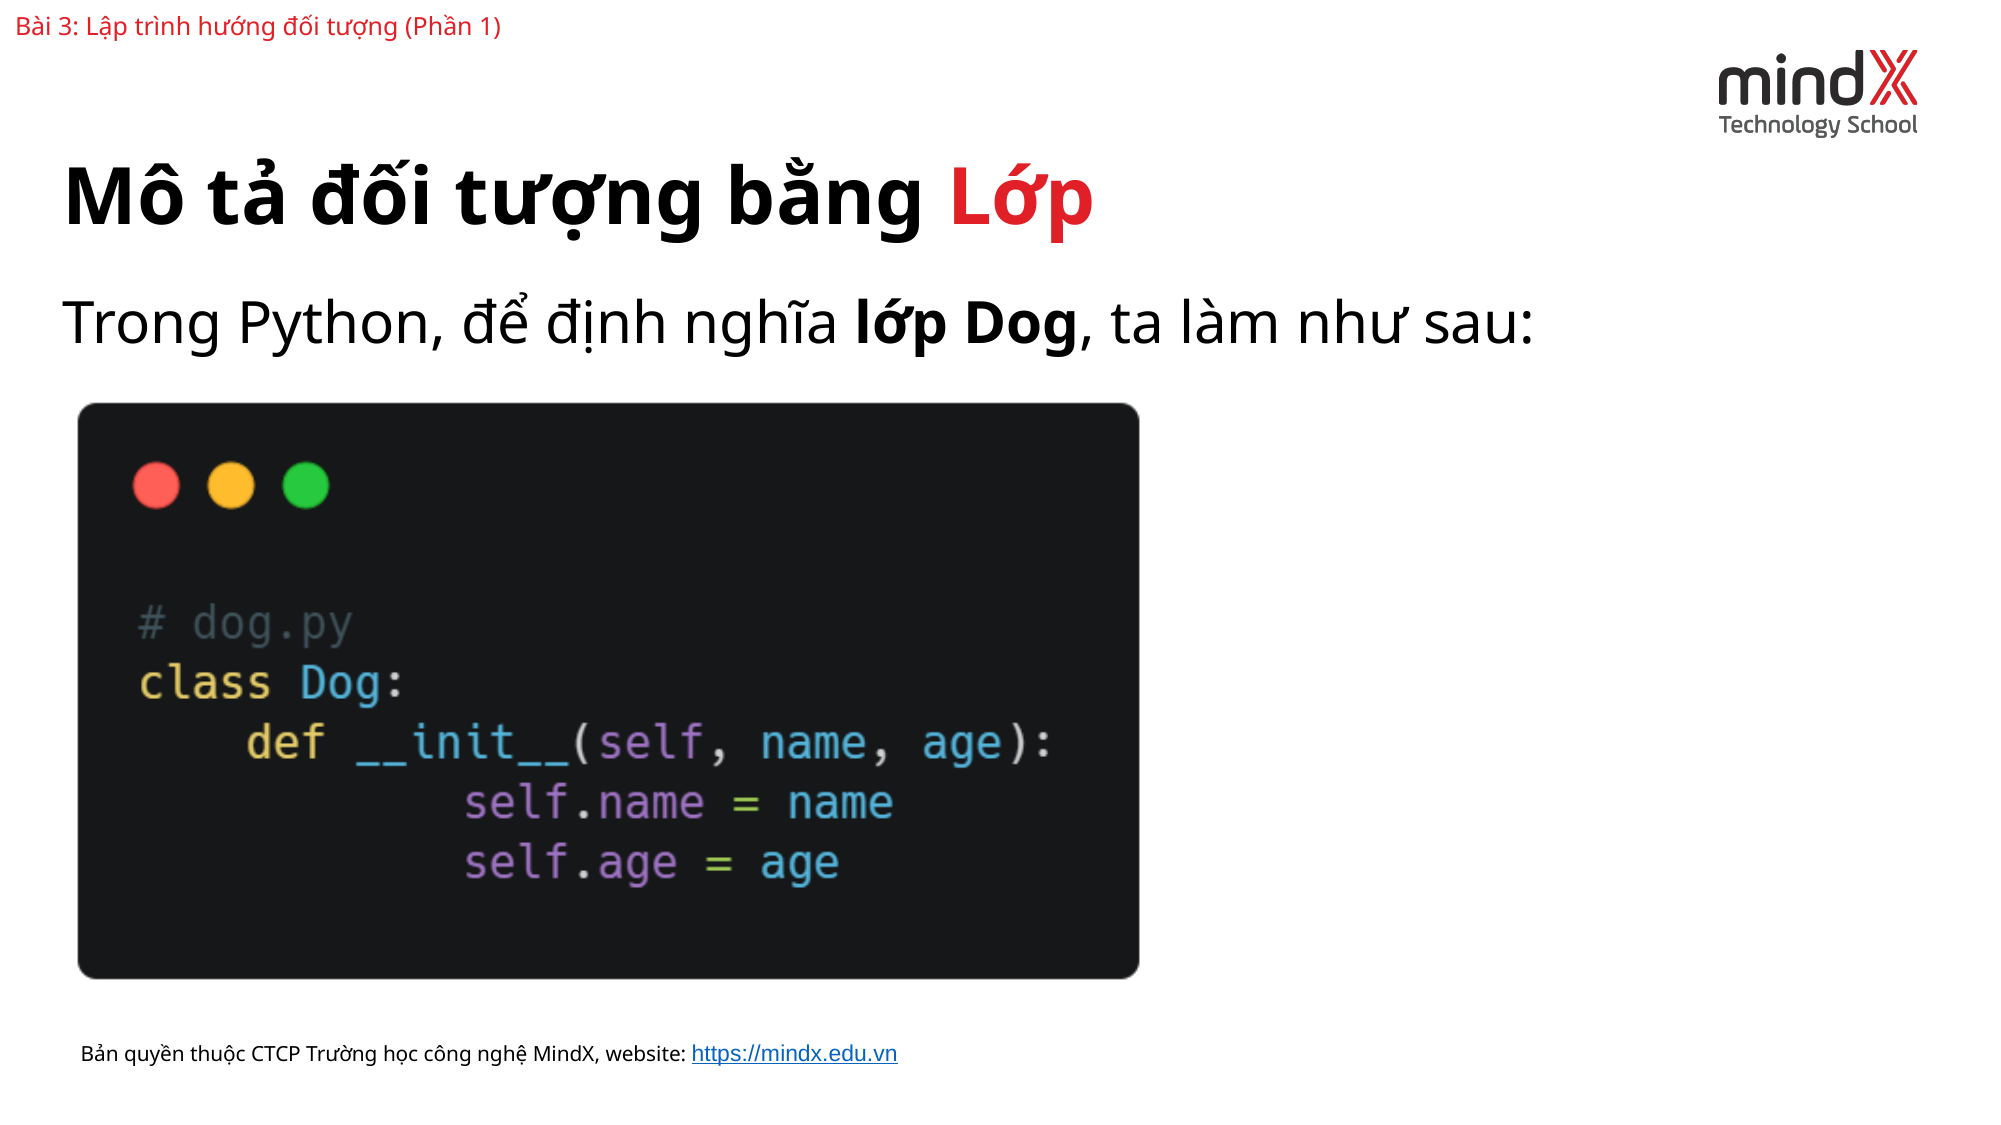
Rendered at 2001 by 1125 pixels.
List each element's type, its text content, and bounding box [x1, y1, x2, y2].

picture [65, 354, 1180, 1003]
text_box Mô tả đối tượng bằng Lớp [47, 138, 1475, 249]
text_box Bài 3: Lập trình hướng đối tượng (Phần 1) [0, 0, 540, 54]
text_box Trong Python, để định nghĩa lớp Dog, ta làm như sau: [47, 270, 1832, 371]
text_box Bản quyền thuộc CTCP Trường học công nghệ MindX, website: https://mindx.edu.vn [65, 1026, 1100, 1092]
picture [1719, 50, 1918, 138]
